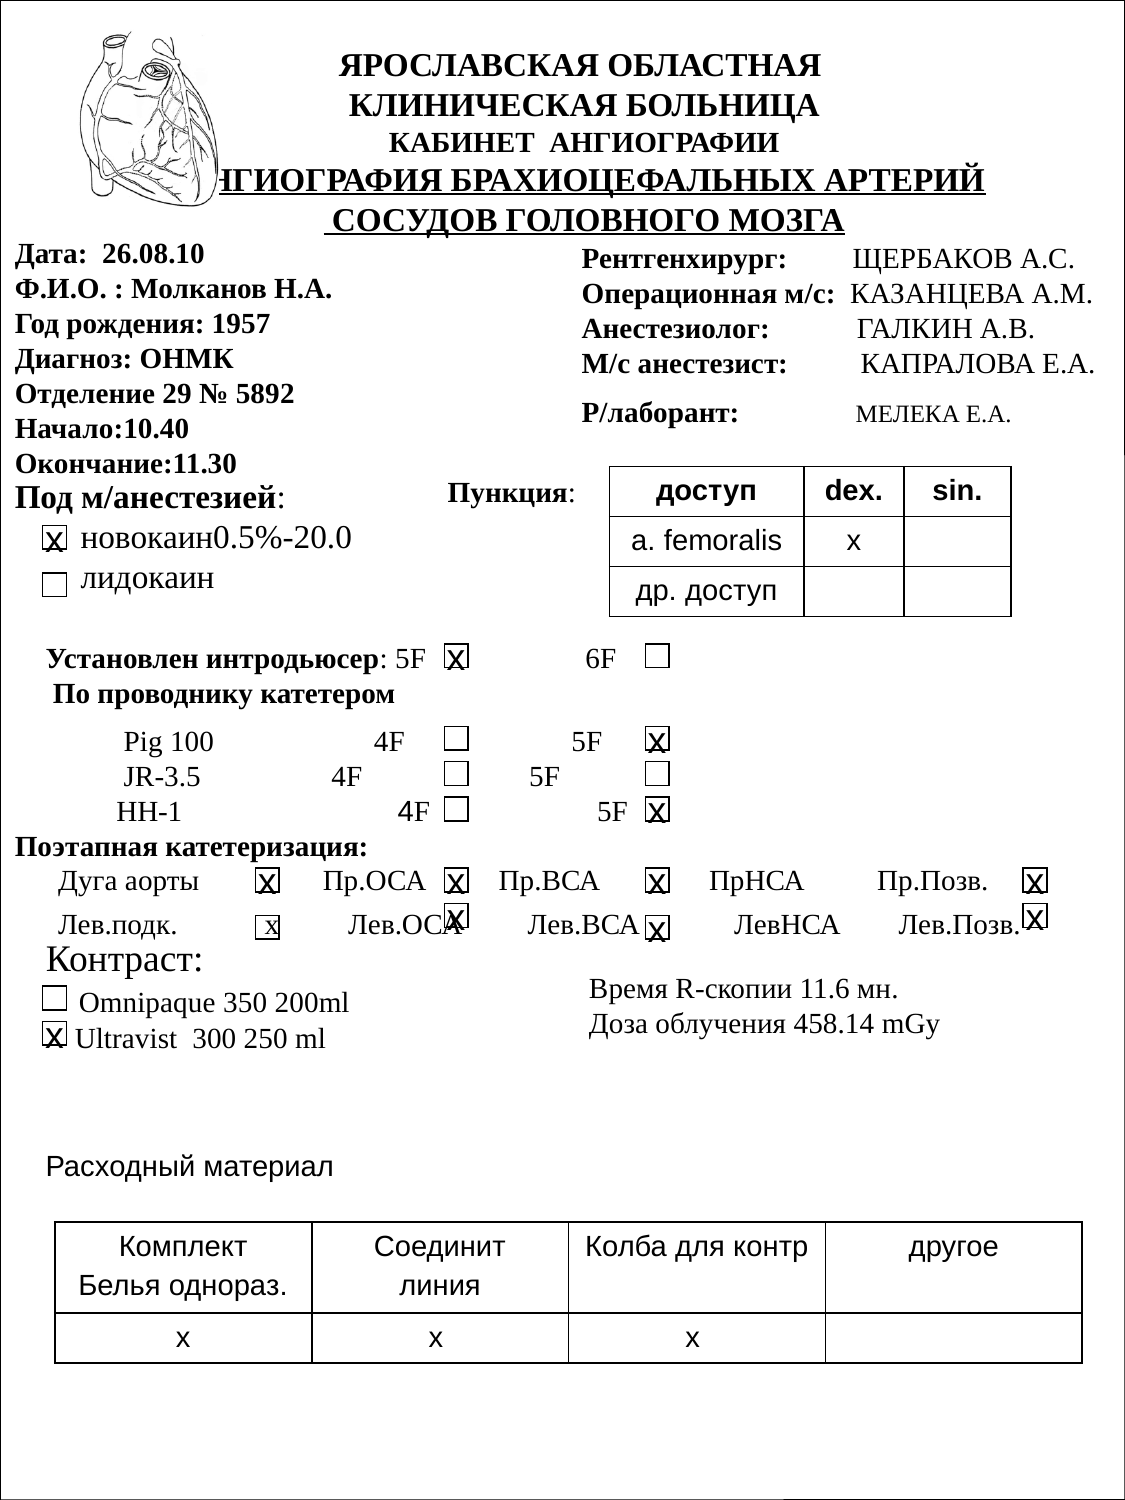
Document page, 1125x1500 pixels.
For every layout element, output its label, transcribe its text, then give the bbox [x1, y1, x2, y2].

text_box Pig 100 4F 5F JR-3.5 4F 5F HH-1 4F 5F Поэтапная катетеризация: Дуга аорты Пр.ОСА Пр.ВСА ПрНСА Пр.Позв. Лев.подк. х Лев.ОСА Лев.ВСА ЛевНСА Лев.Позв. [1, 714, 1125, 984]
text_box [444, 761, 468, 786]
table_cell др. доступ [610, 567, 803, 616]
table_header dex. [805, 467, 903, 516]
table_cell [805, 567, 903, 616]
table_cell a. femoralis [610, 517, 803, 566]
text_box х [1023, 903, 1047, 928]
text_box х [255, 868, 280, 892]
text_box [645, 643, 669, 668]
text_box х [645, 797, 669, 821]
text_box х [645, 915, 669, 939]
text_box [444, 726, 468, 750]
table_header Колба для контр [569, 1223, 825, 1312]
table_cell х [569, 1314, 825, 1362]
text_box Установлен интродьюсер: 5F 6F По проводнику катетером [30, 631, 980, 714]
text_box Рентгенхирург: ЩЕРБАКОВ А.С. Операционная м/с: КАЗАНЦЕВА А.М. Анестезиолог: ГАЛКИН А.В. М/с анестезист: КАПРАЛОВА Е.А. Р/лаборант: МЕЛЕКА Е.А. [566, 231, 1125, 436]
table_cell [905, 517, 1010, 566]
table_cell [826, 1314, 1081, 1362]
table_cell х [805, 517, 903, 566]
text_box [42, 572, 67, 597]
text_box [444, 797, 468, 821]
text_box х [645, 726, 669, 750]
text_box ЯРОСЛАВСКАЯ ОБЛАСТНАЯ КЛИНИЧЕСКАЯ БОЛЬНИЦА КАБИНЕТ АНГИОГРАФИИ АНГИОГРАФИЯ БРАХИОЦЕФАЛЬНЫХ АРТЕРИЙ СОСУДОВ ГОЛОВНОГО МОЗГА [220, 29, 1091, 252]
text_box [255, 915, 280, 939]
text_box Расходный материал [30, 1139, 1000, 1295]
text_box х [42, 525, 67, 550]
text_box х [444, 868, 468, 892]
table_cell х [56, 1314, 311, 1362]
text_box х [444, 643, 468, 668]
text_box х [645, 868, 669, 892]
text_box Контраст: Omnipaque 350 200ml Ultravist 300 250 ml [31, 984, 590, 1097]
text_box [645, 761, 669, 786]
text_box Дата: 26.08.10 Ф.И.О. : Молканов Н.А. Год рождения: 1957 Диагноз: ОНМК Отделение 29 № 5892 Начало:10.40 Окончание:11.30 [1, 135, 497, 419]
table_header Комплект Белья однораз. [56, 1223, 311, 1312]
text_box х [1023, 868, 1047, 892]
table_cell [905, 567, 1010, 616]
text_box Пункция: [432, 466, 592, 517]
table_cell х [313, 1314, 568, 1362]
text_box [42, 986, 67, 1010]
table_header доступ [610, 467, 803, 516]
text_box Время R-скопии 11.6 мн. Доза облучения 458.14 mGy [574, 984, 1043, 1048]
table_header sin. [905, 467, 1010, 516]
text_box х [444, 903, 468, 928]
picture [77, 29, 219, 207]
table_header Соединит линия [313, 1223, 568, 1312]
table_header другое [826, 1223, 1081, 1312]
text_box х [42, 1021, 67, 1046]
text_box Под м/анестезией: новокаин0.5%-20.0 лидокаин [1, 419, 513, 714]
